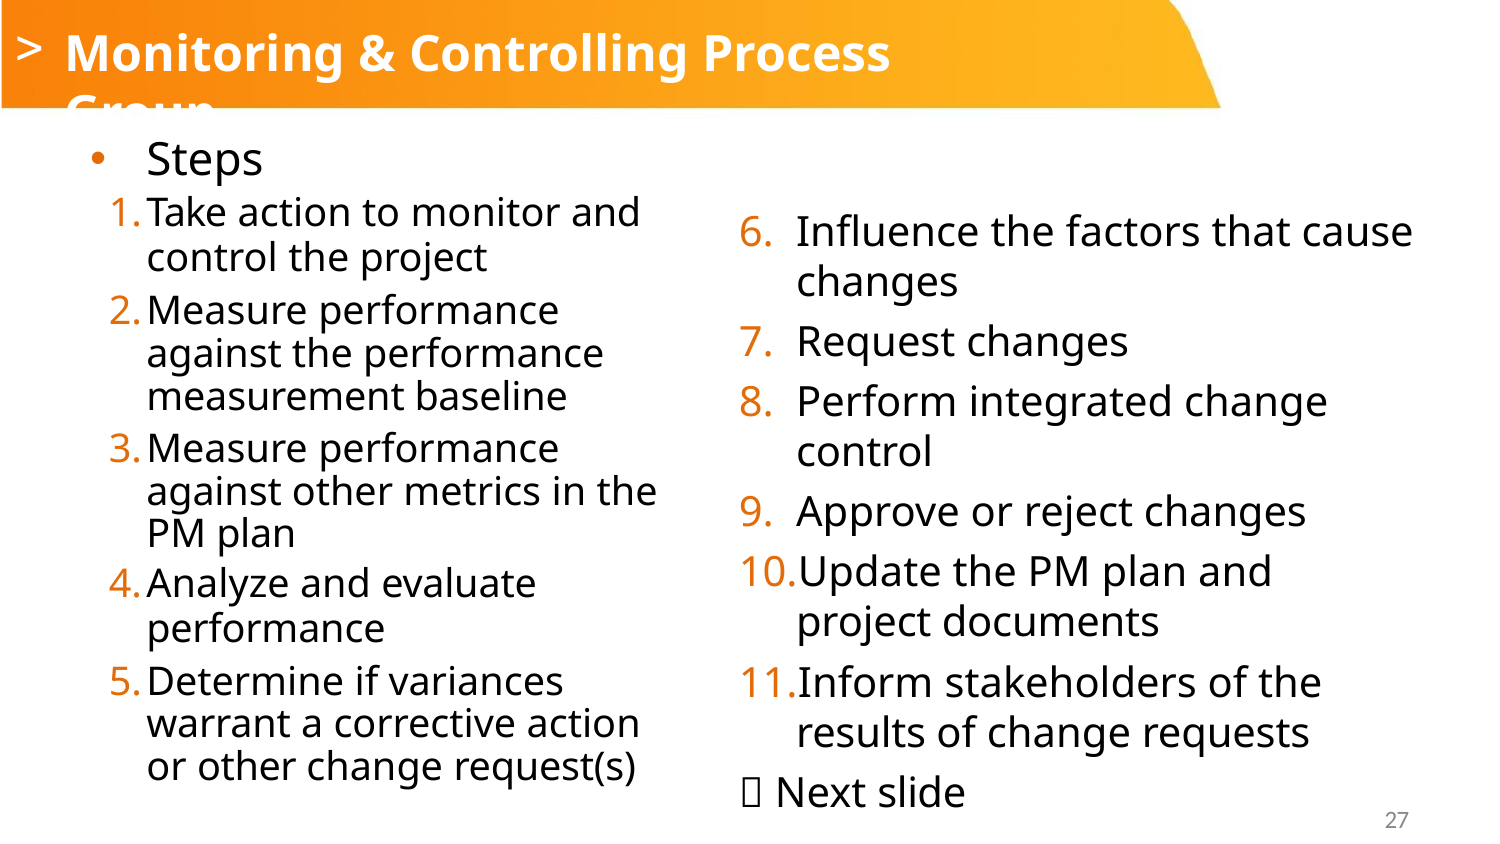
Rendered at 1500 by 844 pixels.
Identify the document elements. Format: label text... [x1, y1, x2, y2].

picture [1, 0, 1224, 119]
text_box Influence the factors that cause changes Request changes Perform integrated change control Approve or reject changes Update the PM plan and project documents Inform stakeholders of the results of change requests  Next slide [736, 203, 1434, 816]
title Monitoring & Controlling Process Group [12, 19, 1021, 163]
slide_number 27 [1378, 816, 1419, 844]
text_box Steps Take action to monitor and control the project Measure performance against the performance measurement baseline Measure performance against other metrics in the PM plan Analyze and evaluate performance Determine if variances warrant a corrective action or other change request(s) [87, 122, 689, 789]
